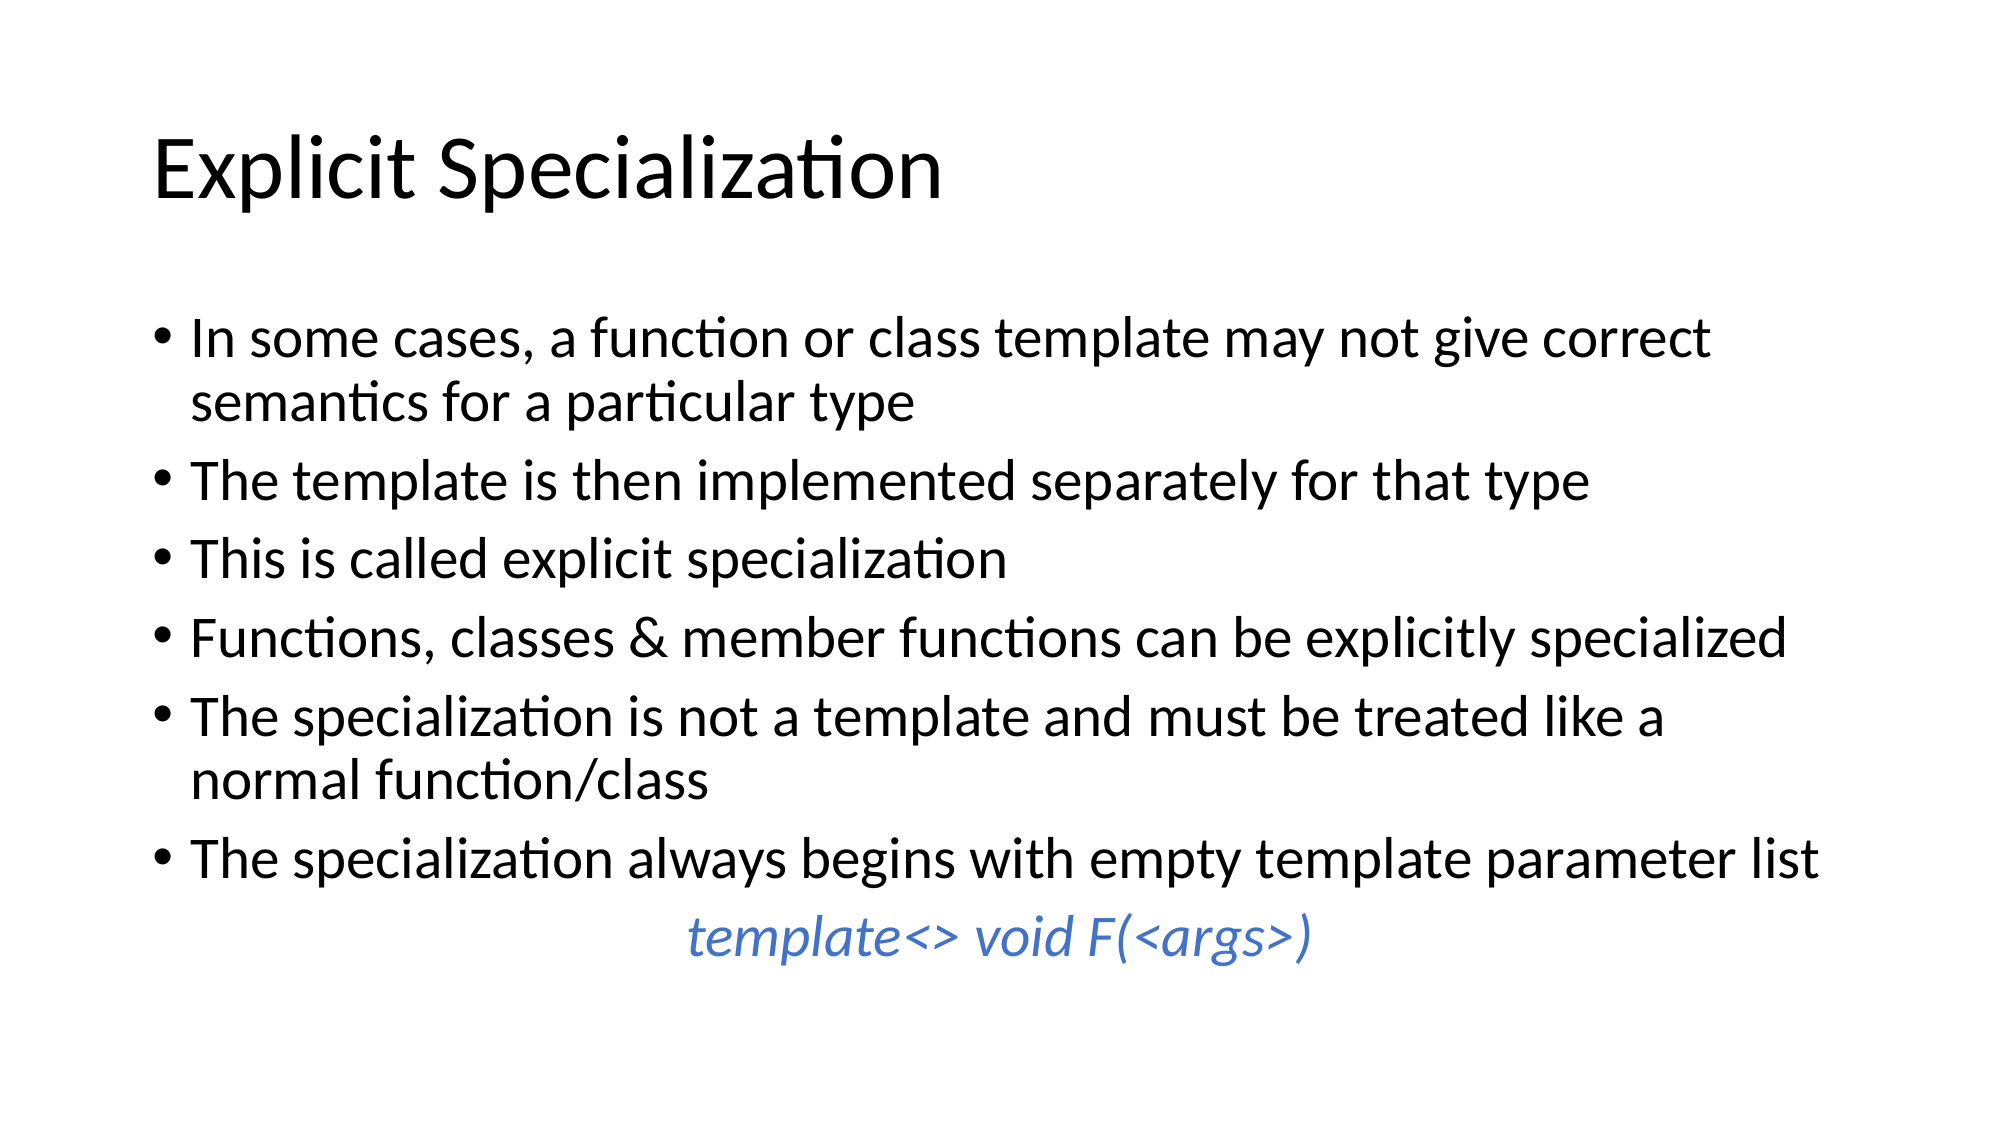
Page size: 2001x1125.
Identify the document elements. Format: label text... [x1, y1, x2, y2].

title Explicit Specialization [137, 59, 1863, 278]
list In some cases, a function or class template may not give correct semantics for a particular type The template is then implemented separately for that type This is called explicit specialization Functions, classes & member functions can be explicitly specialized The specialization is not a template and must be treated like a normal function/class The specialization always begins with empty template parameter list template<> void F(<args>) [137, 299, 1863, 1014]
